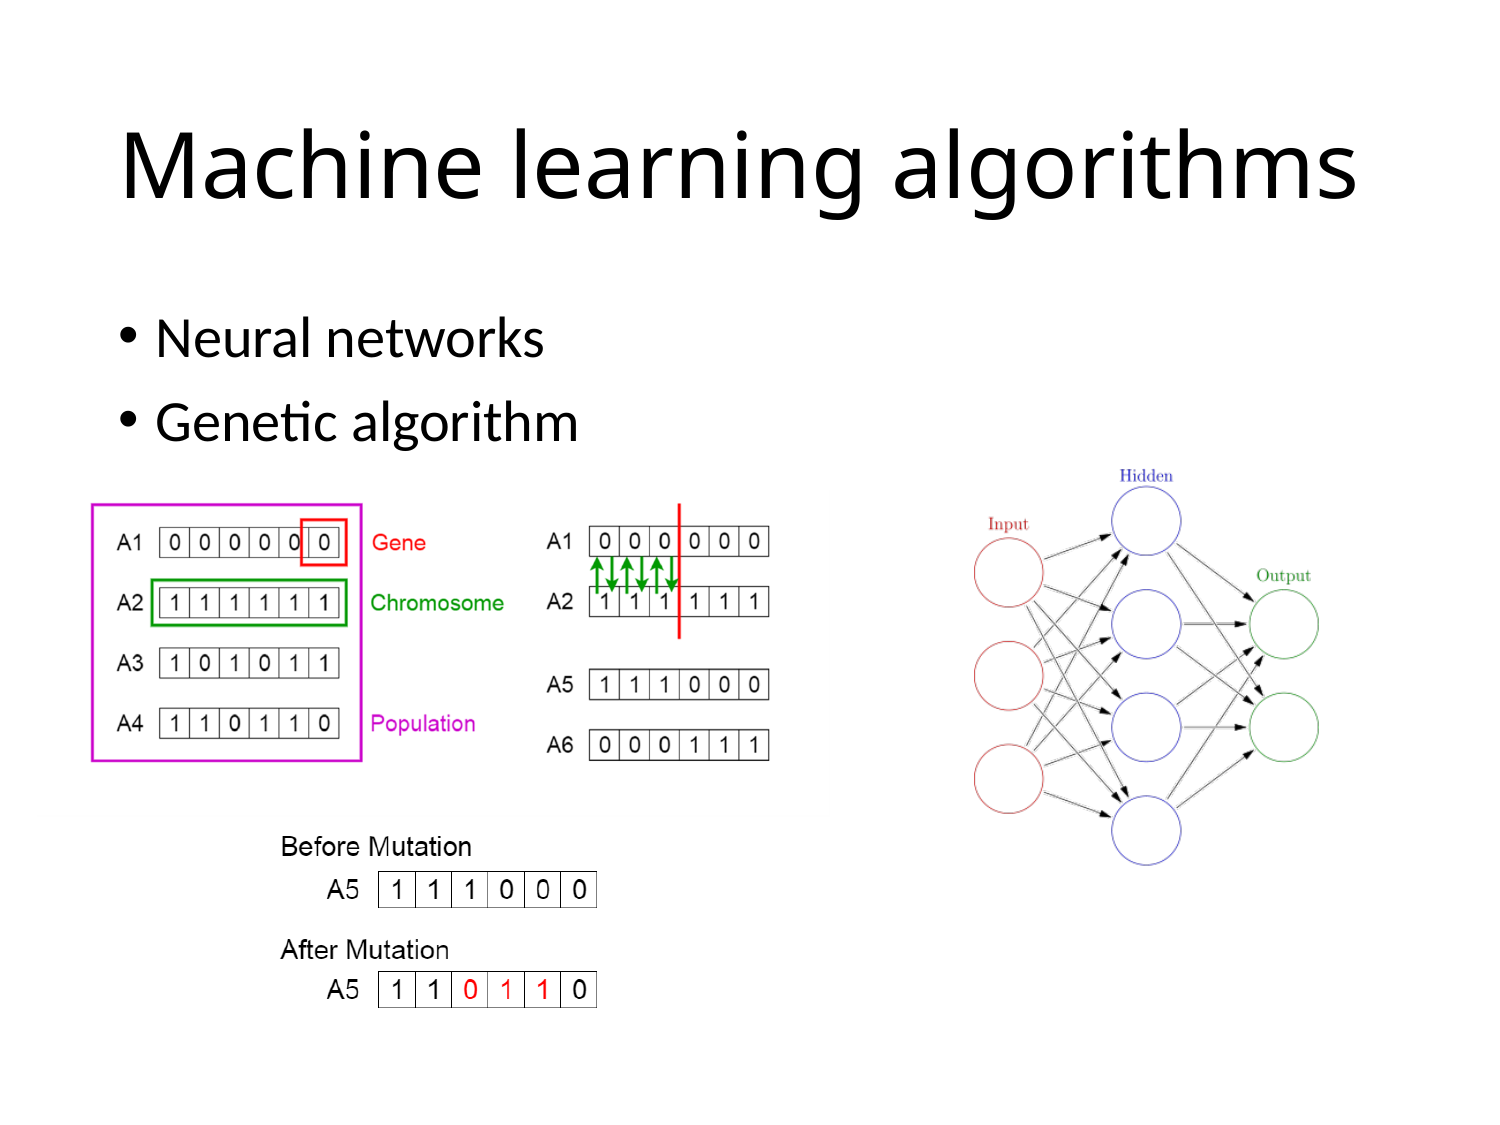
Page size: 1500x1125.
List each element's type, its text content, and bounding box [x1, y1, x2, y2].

list Neural networks Genetic algorithm [103, 299, 1397, 1014]
picture [974, 467, 1320, 883]
title Machine learning algorithms [103, 59, 1397, 278]
picture [278, 827, 597, 1009]
picture [37, 490, 838, 823]
